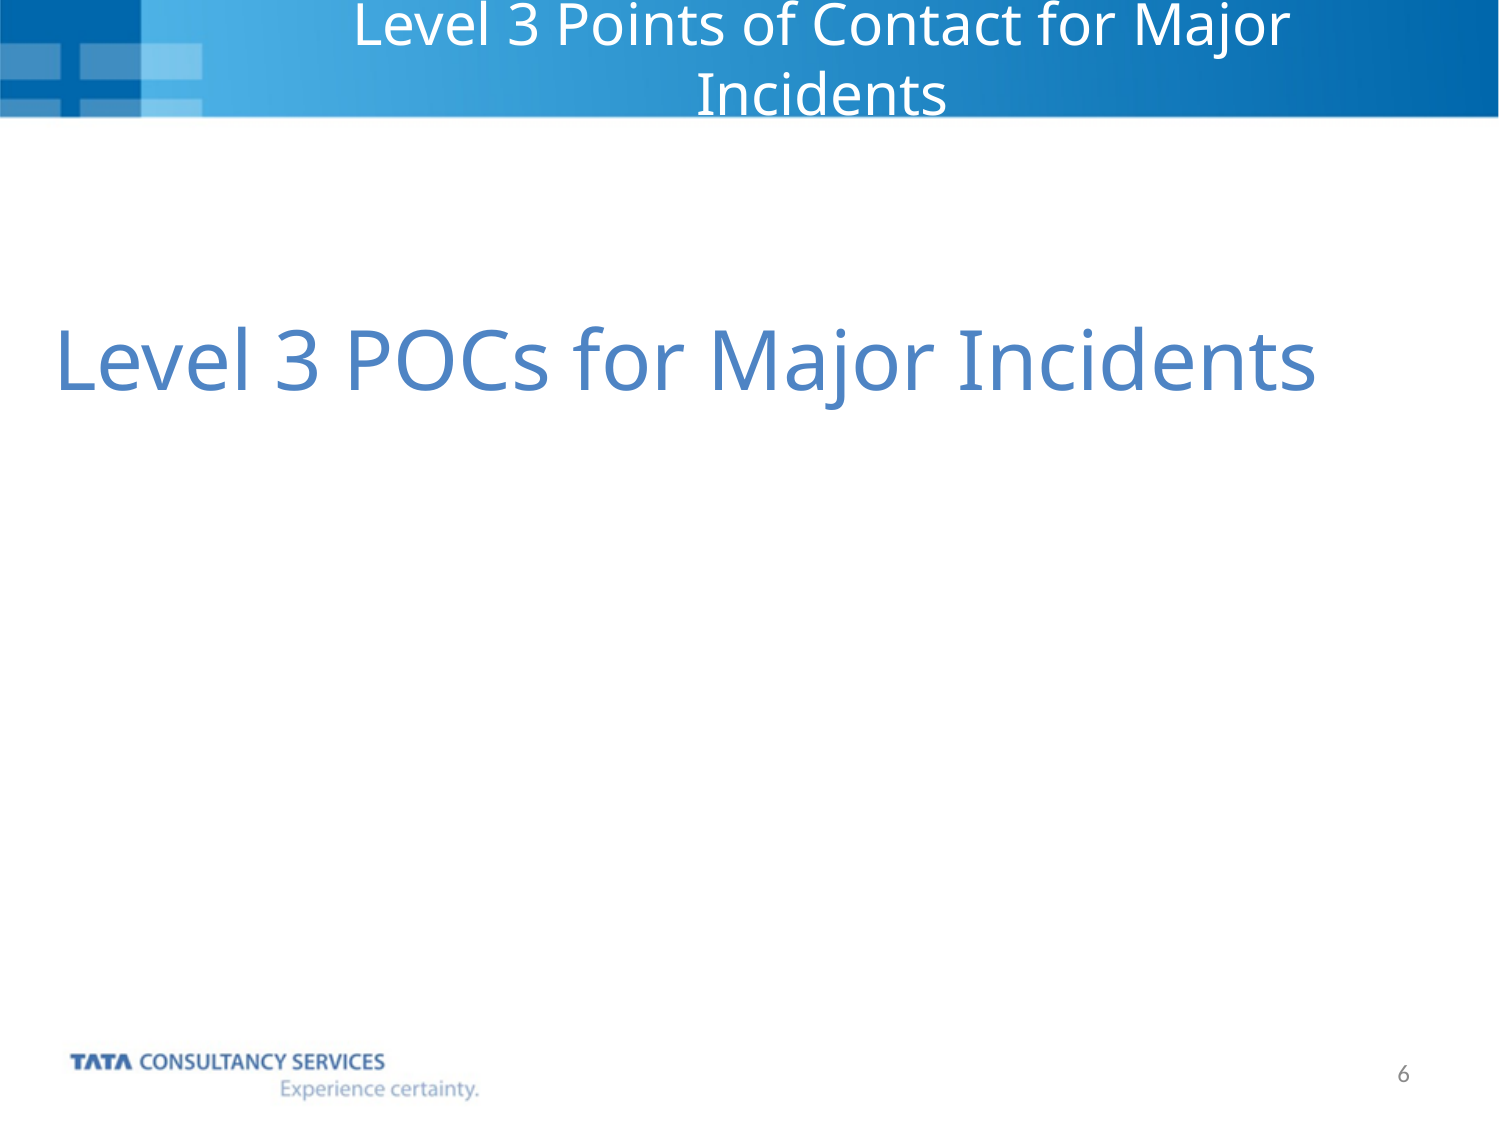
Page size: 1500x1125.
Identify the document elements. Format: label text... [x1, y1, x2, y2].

picture [0, 0, 1499, 1124]
title Level 3 Points of Contact for Major Incidents [209, 10, 1435, 104]
list Level 3 POCs for Major Incidents [38, 299, 1436, 638]
slide_number 6 [1074, 1042, 1425, 1103]
